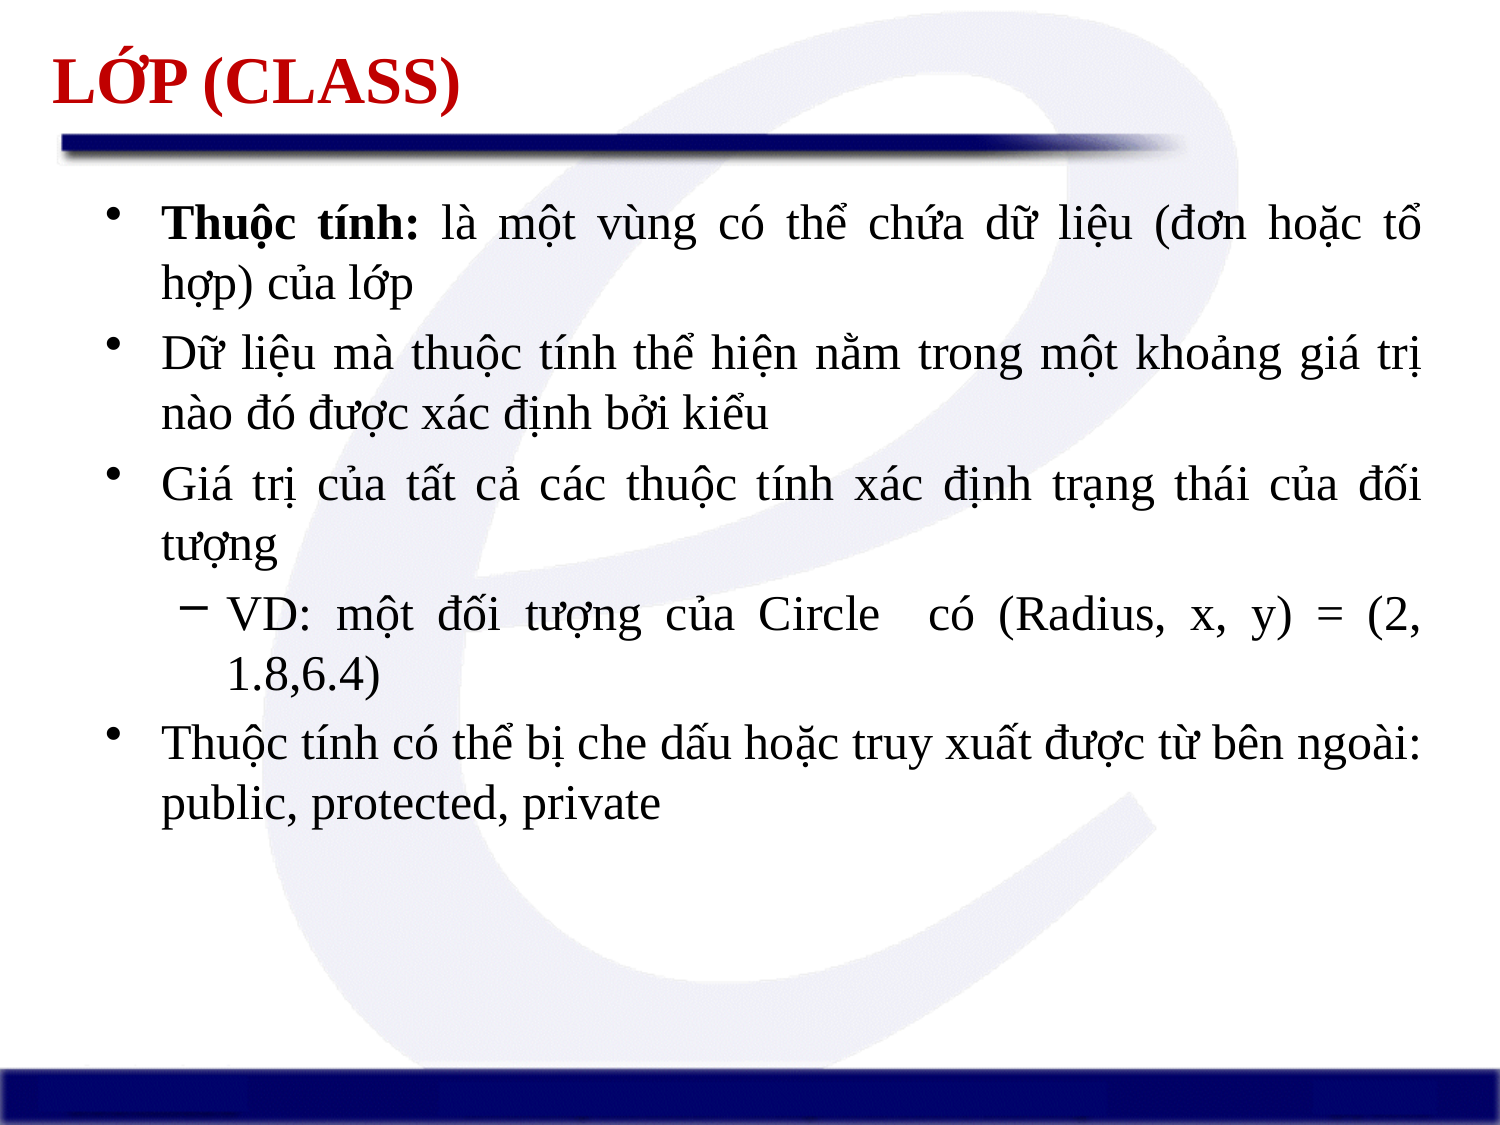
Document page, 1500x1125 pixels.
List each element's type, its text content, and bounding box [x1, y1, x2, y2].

title LỚP (CLASS) [37, 2, 1463, 153]
list Thuộc tính: là một vùng có thể chứa dữ liệu (đơn hoặc tổ hợp) của lớp Dữ liệu mà thuộc tính thể hiện nằm trong một khoảng giá trị nào đó được xác định bởi kiểu Giá trị của tất cả các thuộc tính xác định trạng thái của đối tượng VD: một đối tượng của Circle có (Radius, x, y) = (2, 1.8,6.4) Thuộc tính có thể bị che dấu hoặc truy xuất được từ bên ngoài: public, protected, private [75, 174, 1438, 862]
picture [0, 0, 1500, 1125]
